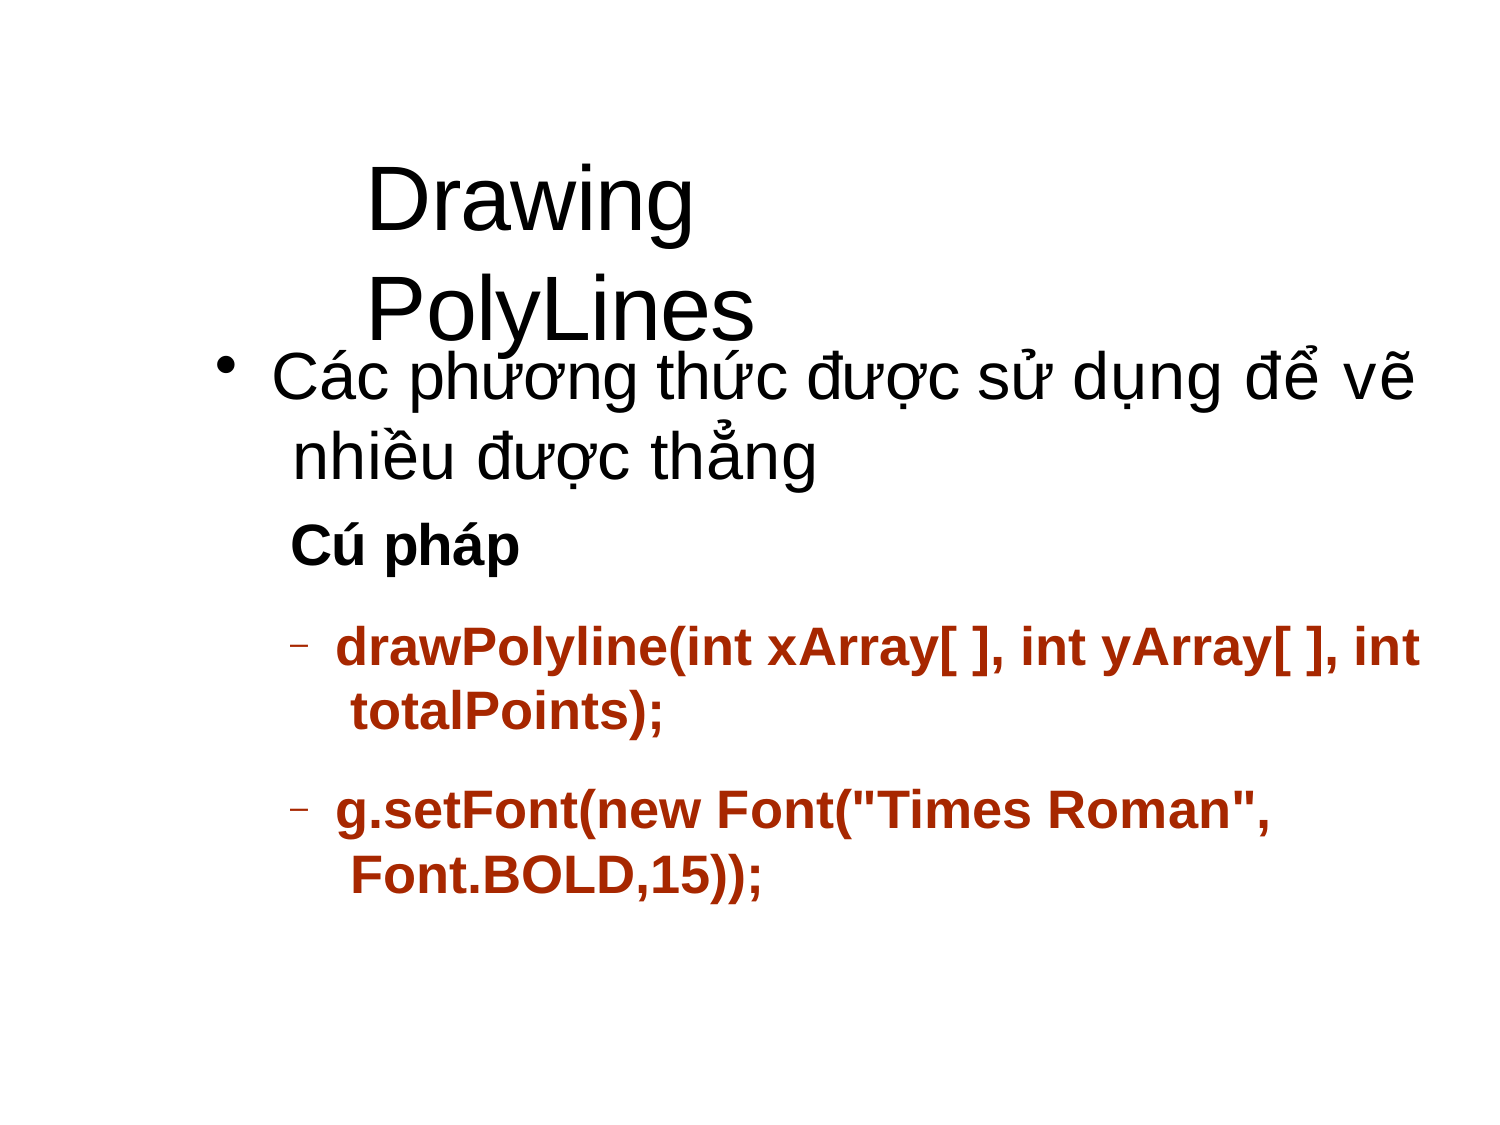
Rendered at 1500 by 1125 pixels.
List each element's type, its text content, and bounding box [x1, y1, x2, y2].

text_box – [288, 620, 311, 662]
title Drawing PolyLines [363, 136, 1113, 330]
text_box drawPolyline(int xArray[ ], int yArray[ ], int totalPoints); g.setFont(new Font("Times Roman", Font.BOLD,15)); [333, 608, 1426, 905]
text_box Các phương thức được sử dụng để vẽ nhiều được thẳng Cú pháp [212, 330, 1420, 577]
text_box – [288, 783, 311, 825]
